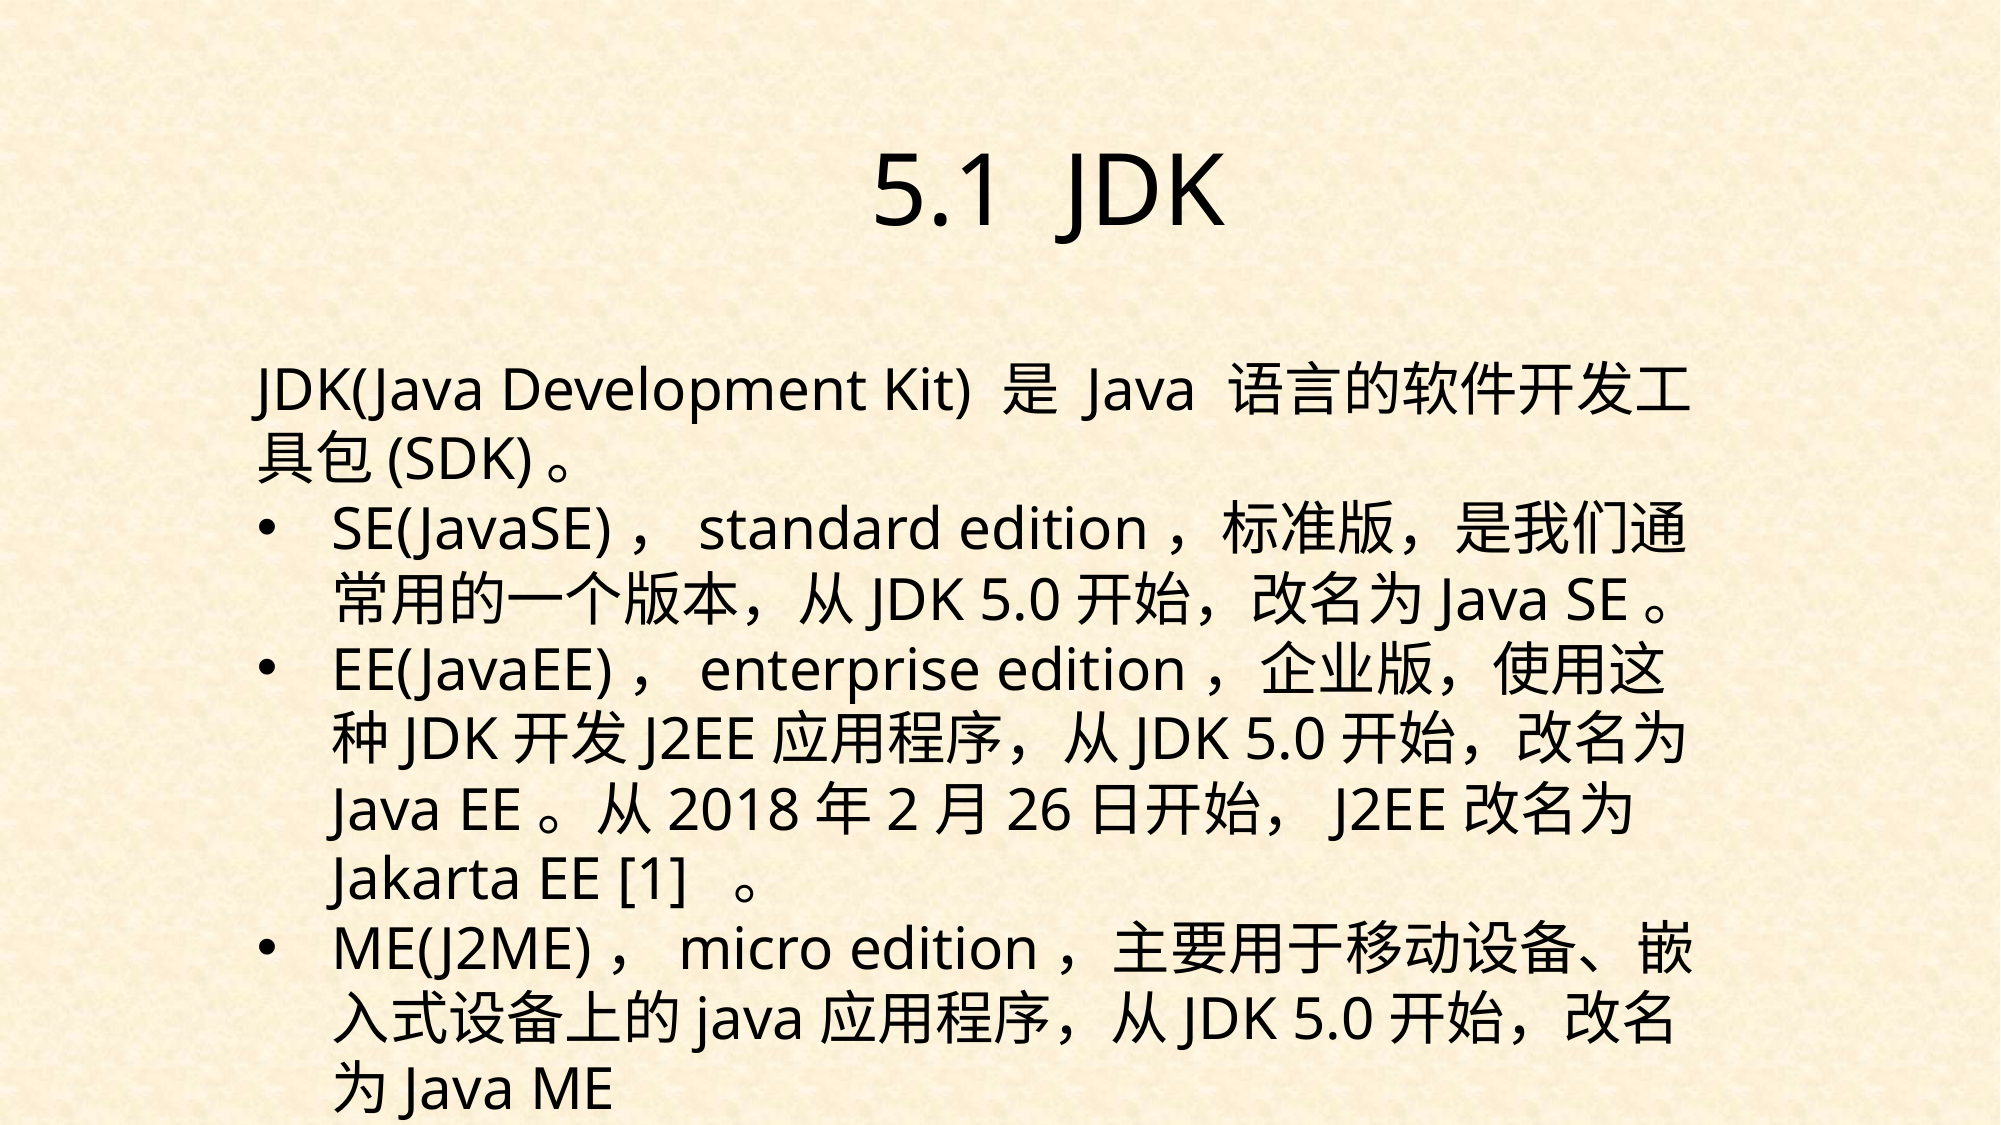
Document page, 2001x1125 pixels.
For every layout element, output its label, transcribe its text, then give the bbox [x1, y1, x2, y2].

text_box JDK(Java Development Kit) 是 Java 语言的软件开发工具包(SDK)。 SE(JavaSE)，standard edition，标准版，是我们通常用的一个版本，从JDK 5.0开始，改名为Java SE。 EE(JavaEE)，enterprise edition，企业版，使用这种JDK开发J2EE应用程序，从JDK 5.0开始，改名为Java EE。从2018年2月26日开始，J2EE改名为Jakarta EE [1] 。 ME(J2ME)，micro edition，主要用于移动设备、嵌入式设备上的java应用程序，从JDK 5.0开始，改名为Java ME [242, 344, 1732, 1125]
picture [0, 0, 2001, 1125]
text_box 5.1 JDK [413, 118, 1683, 253]
